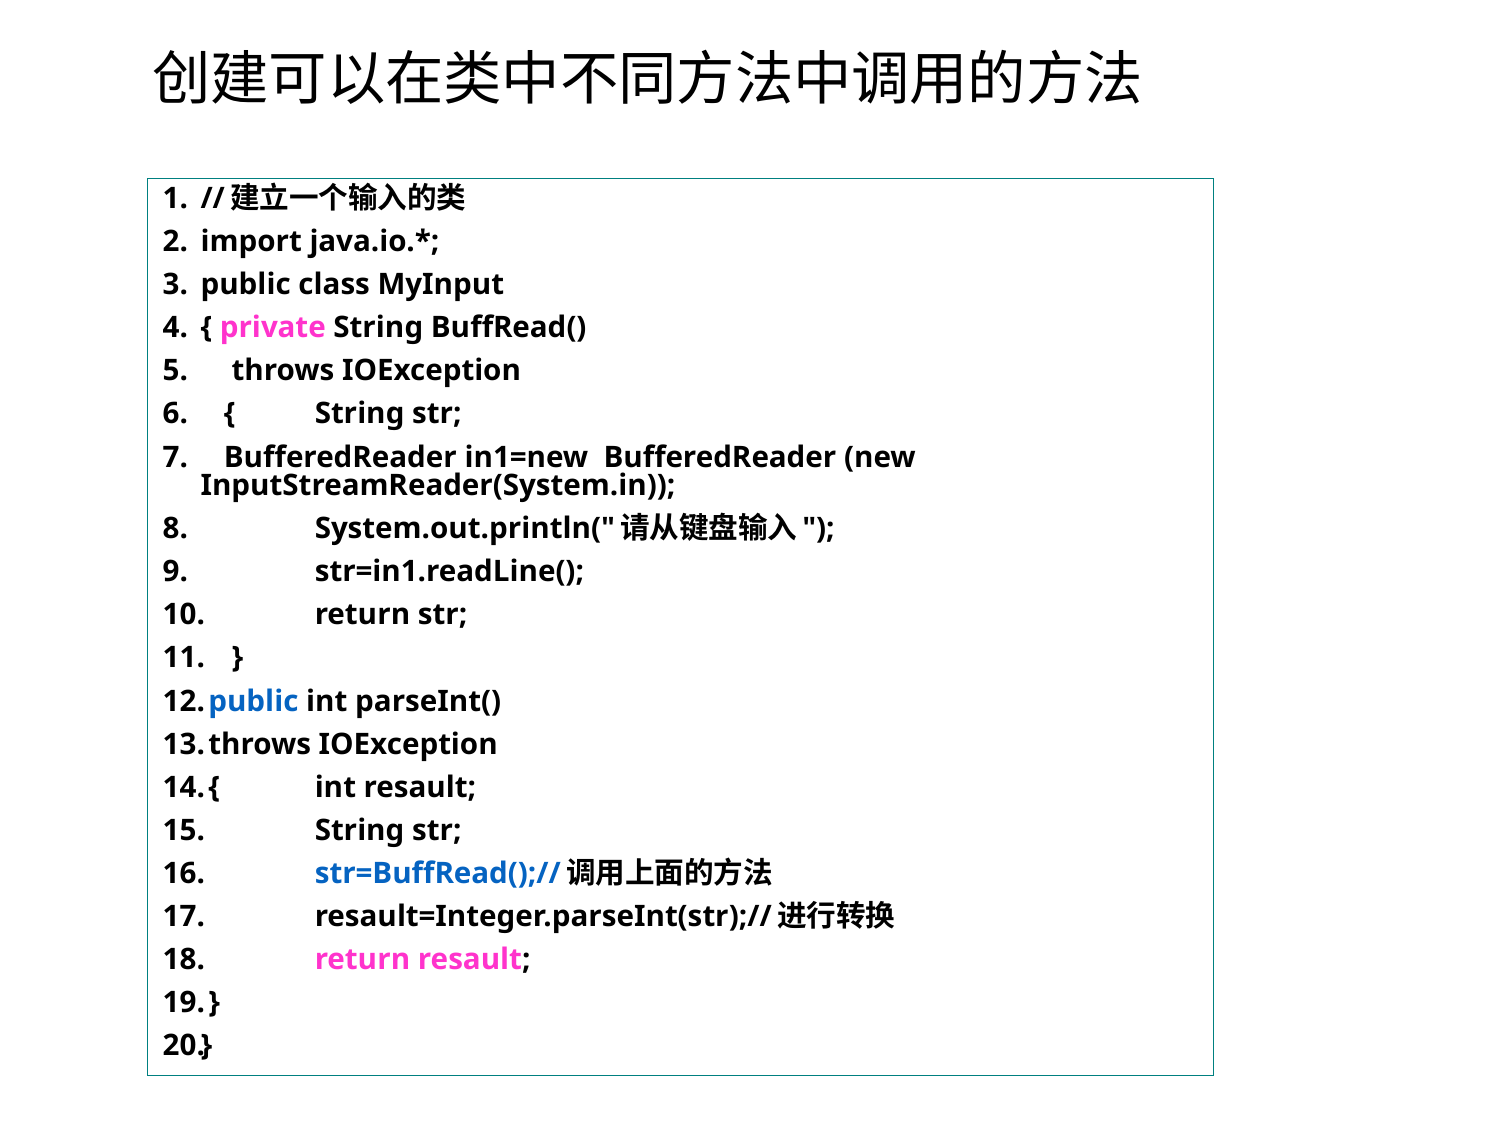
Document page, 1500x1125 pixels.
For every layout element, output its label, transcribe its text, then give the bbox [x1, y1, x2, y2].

list //建立一个输入的类 import java.io.*; public class MyInput { private String BuffRead() throws IOException { String str; BufferedReader in1=new BufferedReader (new InputStreamReader(System.in)); System.out.println("请从键盘输入"); str=in1.readLine(); return str; } public int parseInt() throws IOException { int resault; String str; str=BuffRead();//调用上面的方法 resault=Integer.parseInt(str);//进行转换 return resault; } } [147, 178, 1214, 1076]
title 创建可以在类中不同方法中调用的方法 [137, 37, 1463, 125]
